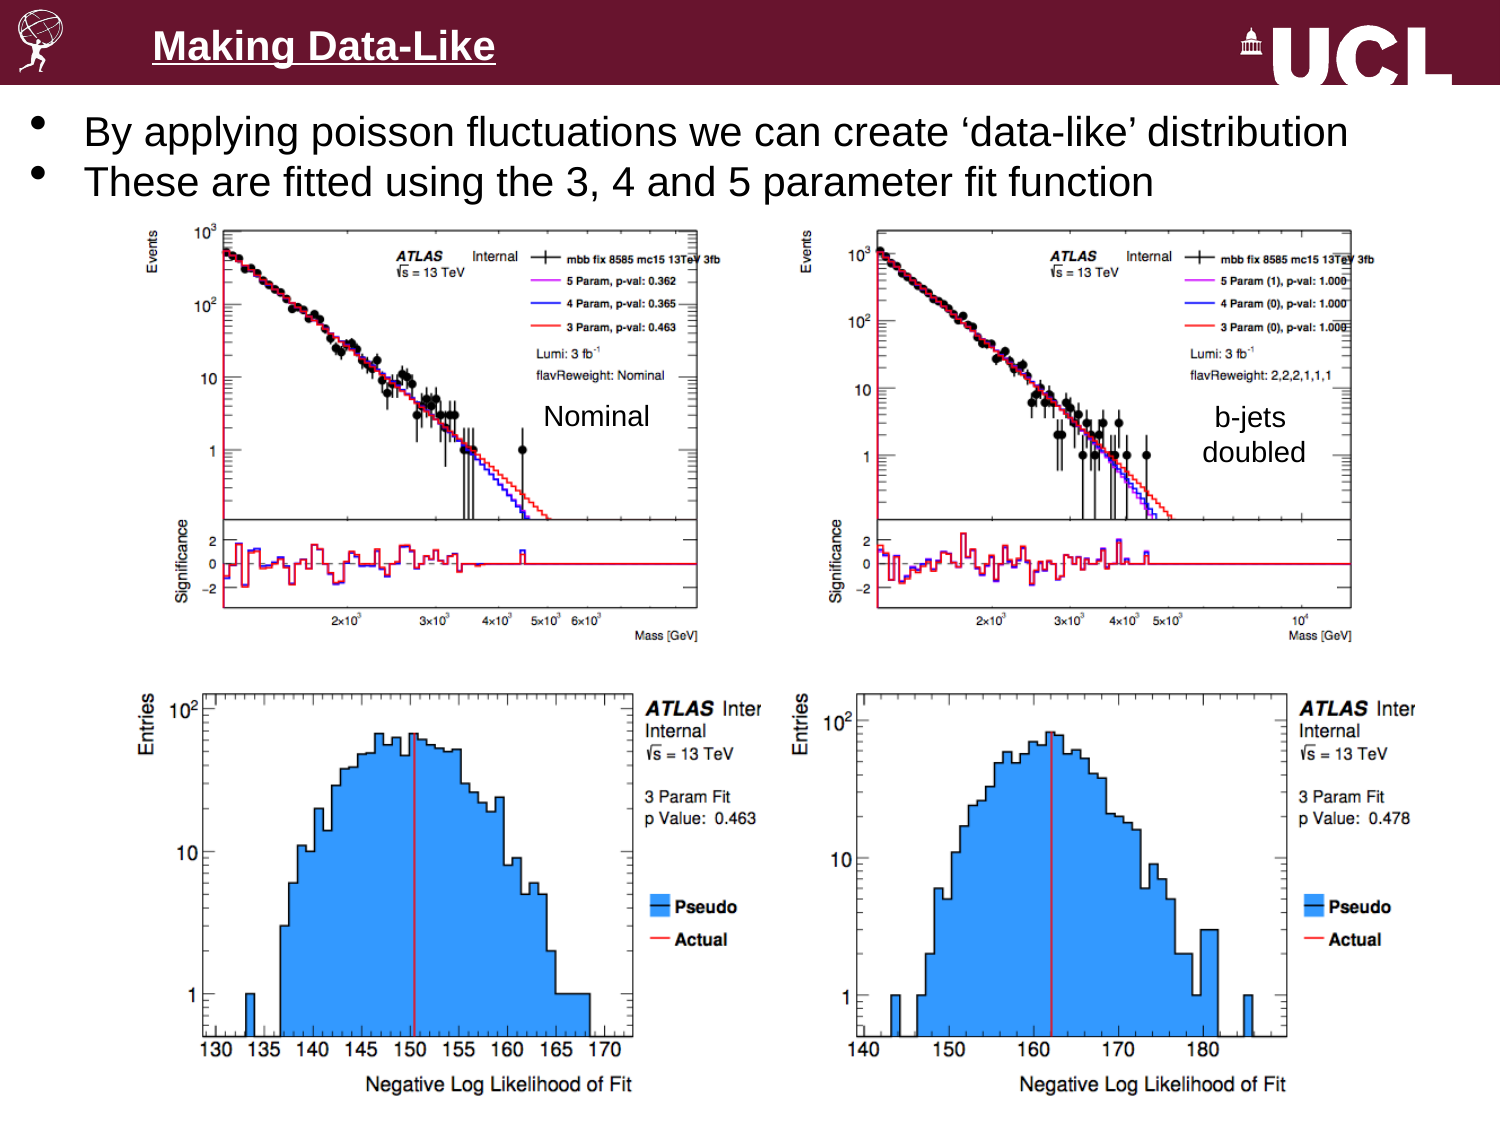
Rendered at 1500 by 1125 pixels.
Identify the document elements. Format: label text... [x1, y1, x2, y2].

picture [120, 673, 761, 1107]
text_box By applying poisson fluctuations we can create ‘data-like’ distribution These are fitted using the 3, 4 and 5 parameter fit function [14, 95, 1486, 222]
picture [775, 673, 1415, 1107]
picture [0, 0, 1500, 85]
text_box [120, 216, 761, 650]
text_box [775, 216, 1415, 650]
